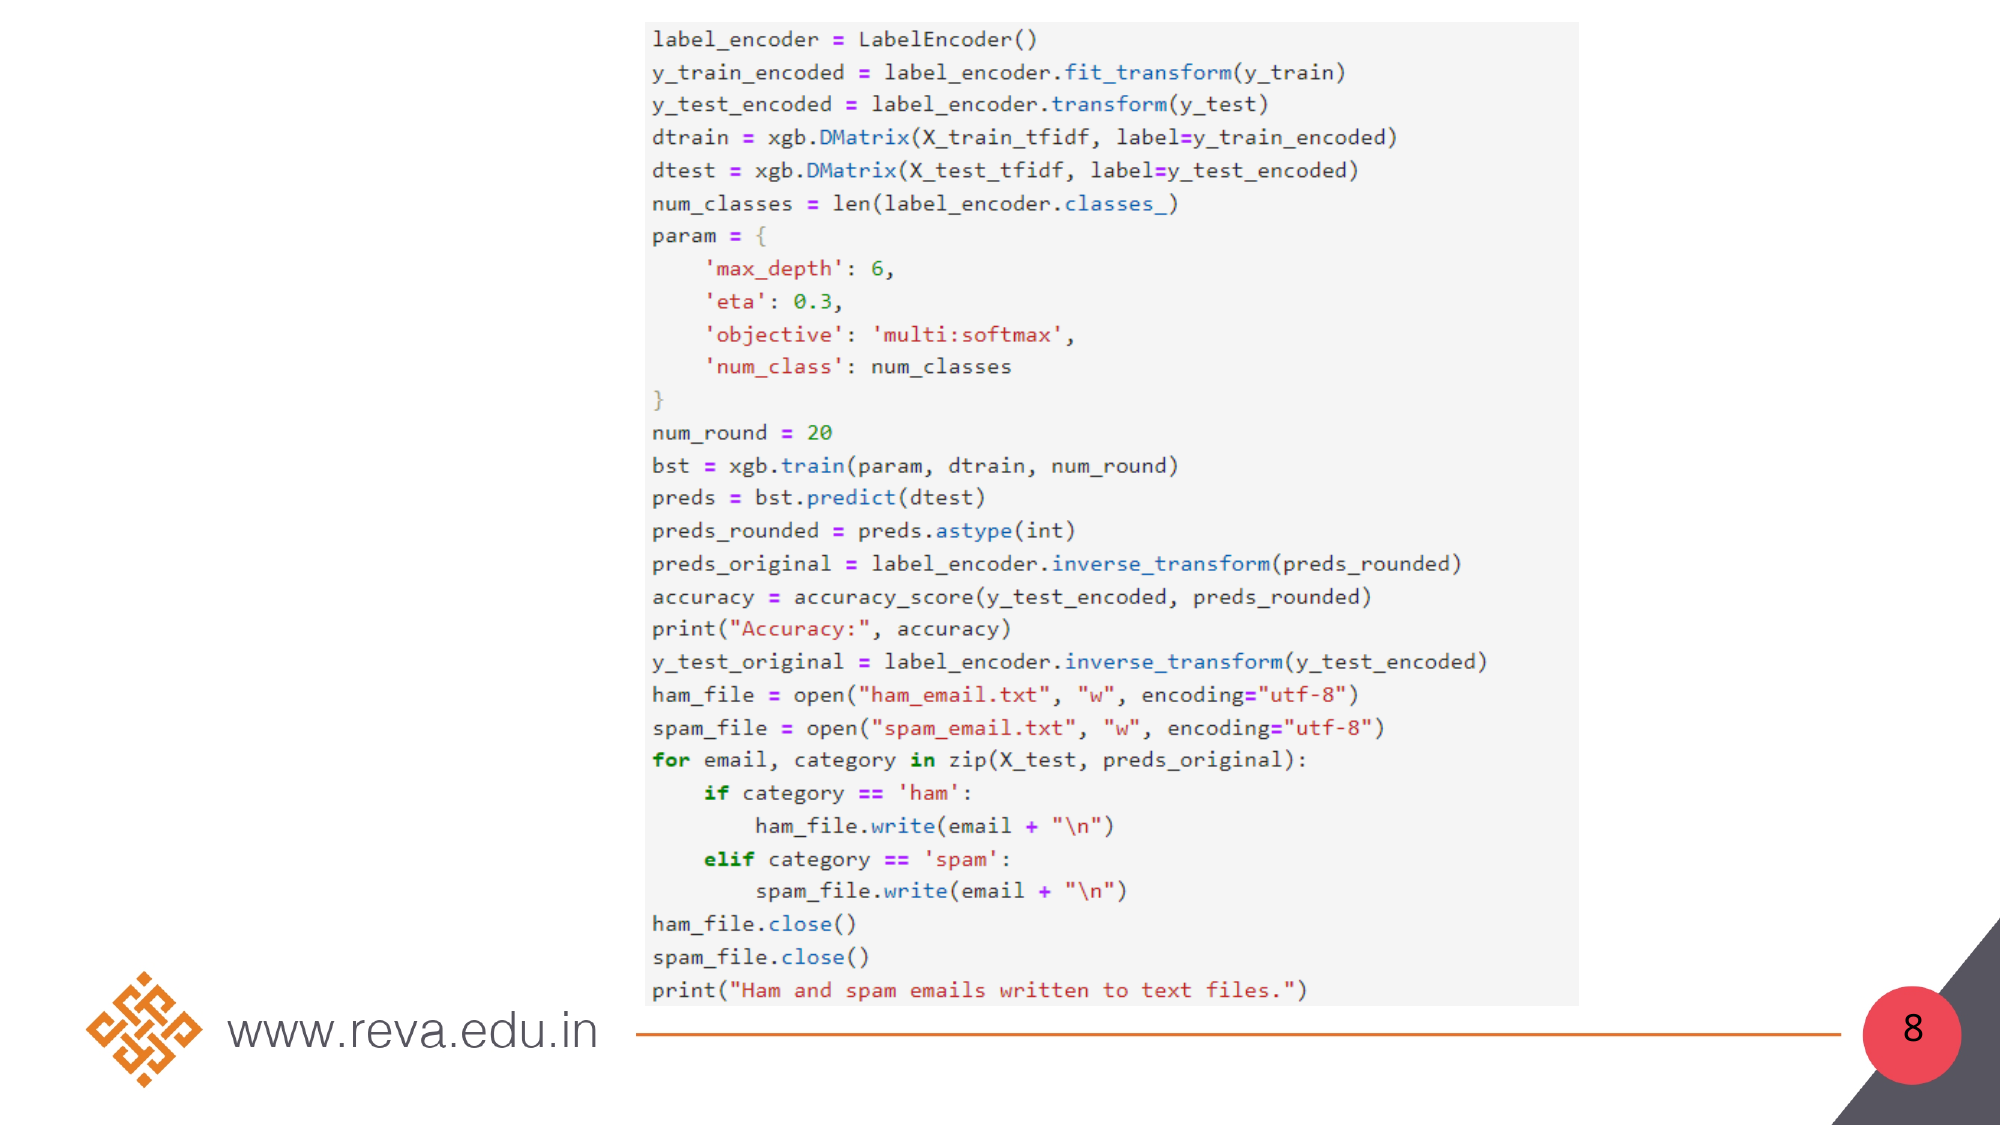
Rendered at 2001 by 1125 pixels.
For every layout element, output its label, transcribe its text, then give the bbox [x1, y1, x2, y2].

picture [0, 0, 2000, 1125]
slide_number 8 [1864, 999, 1963, 1060]
